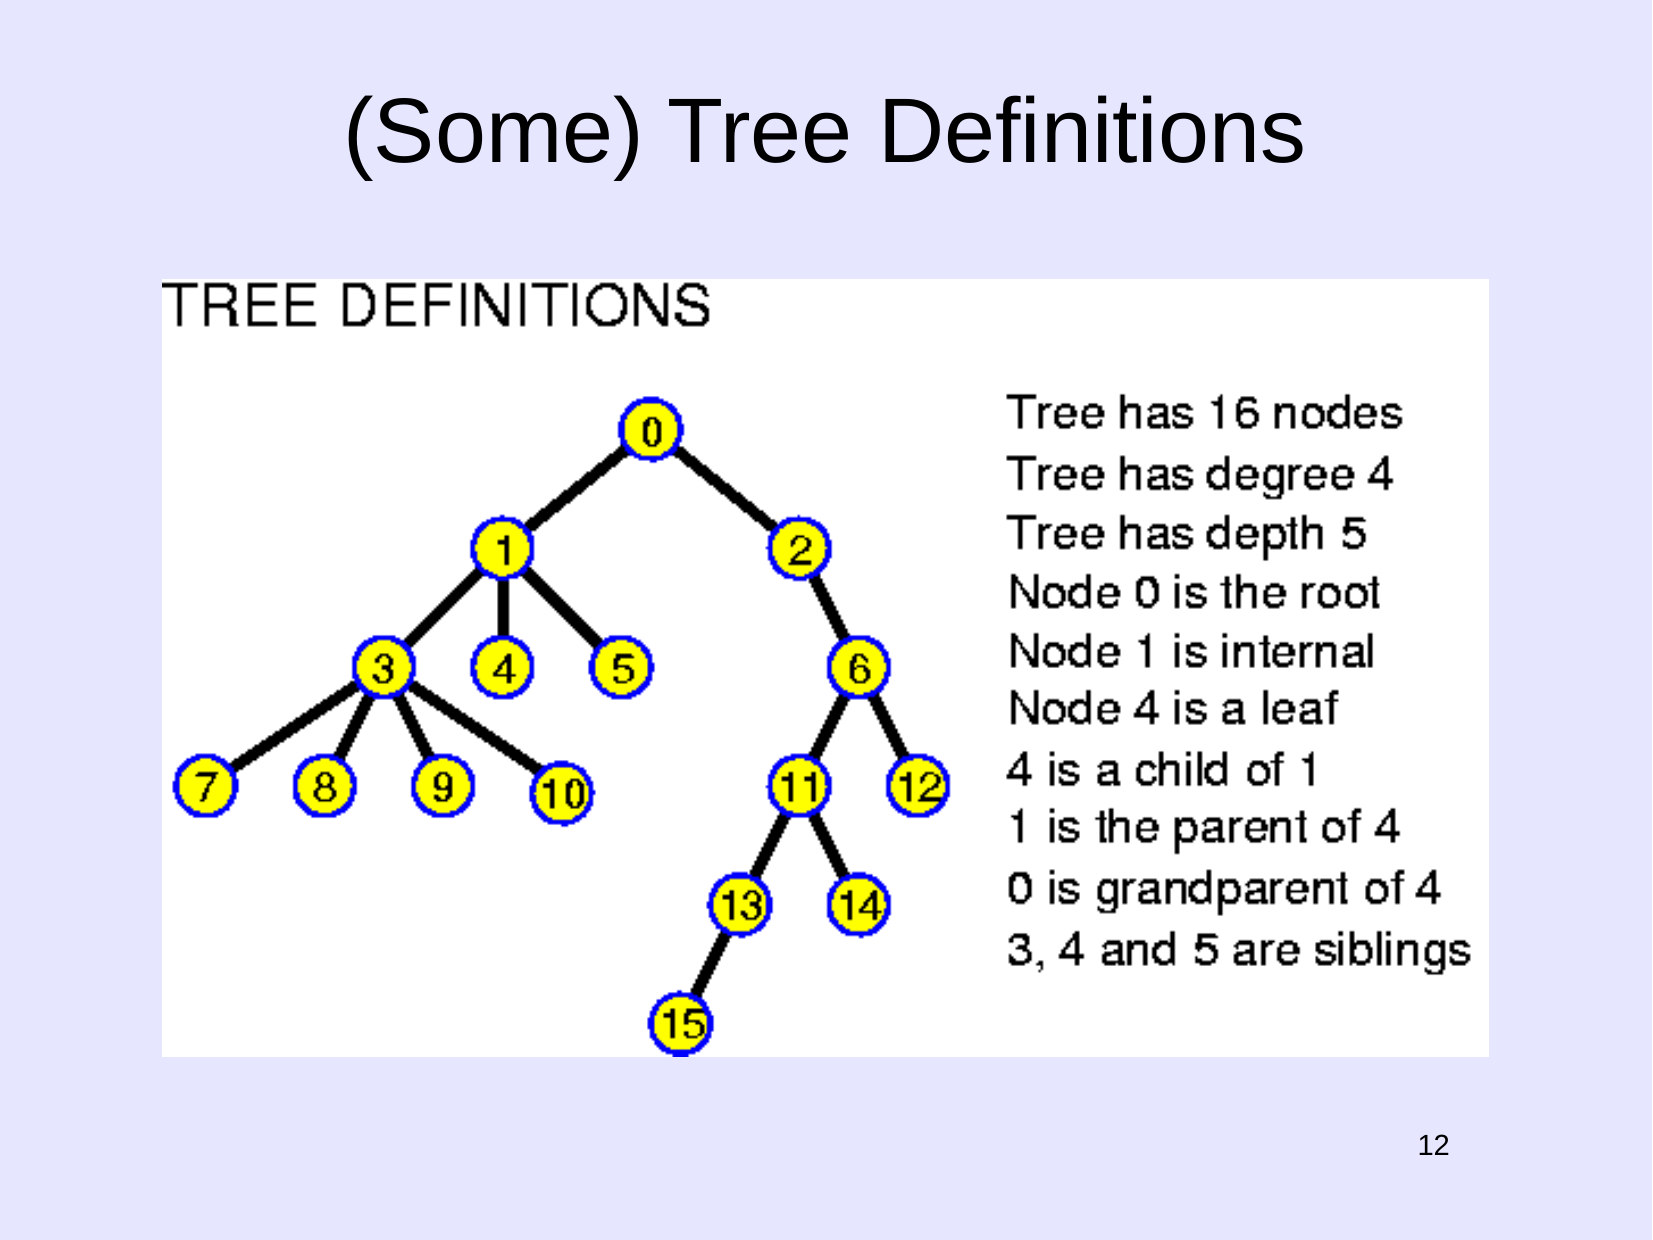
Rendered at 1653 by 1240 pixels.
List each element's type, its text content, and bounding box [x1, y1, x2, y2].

picture [162, 279, 1489, 1057]
title (Some) Tree Definitions [82, 56, 1570, 208]
slide_number 12 [1416, 1129, 1569, 1173]
